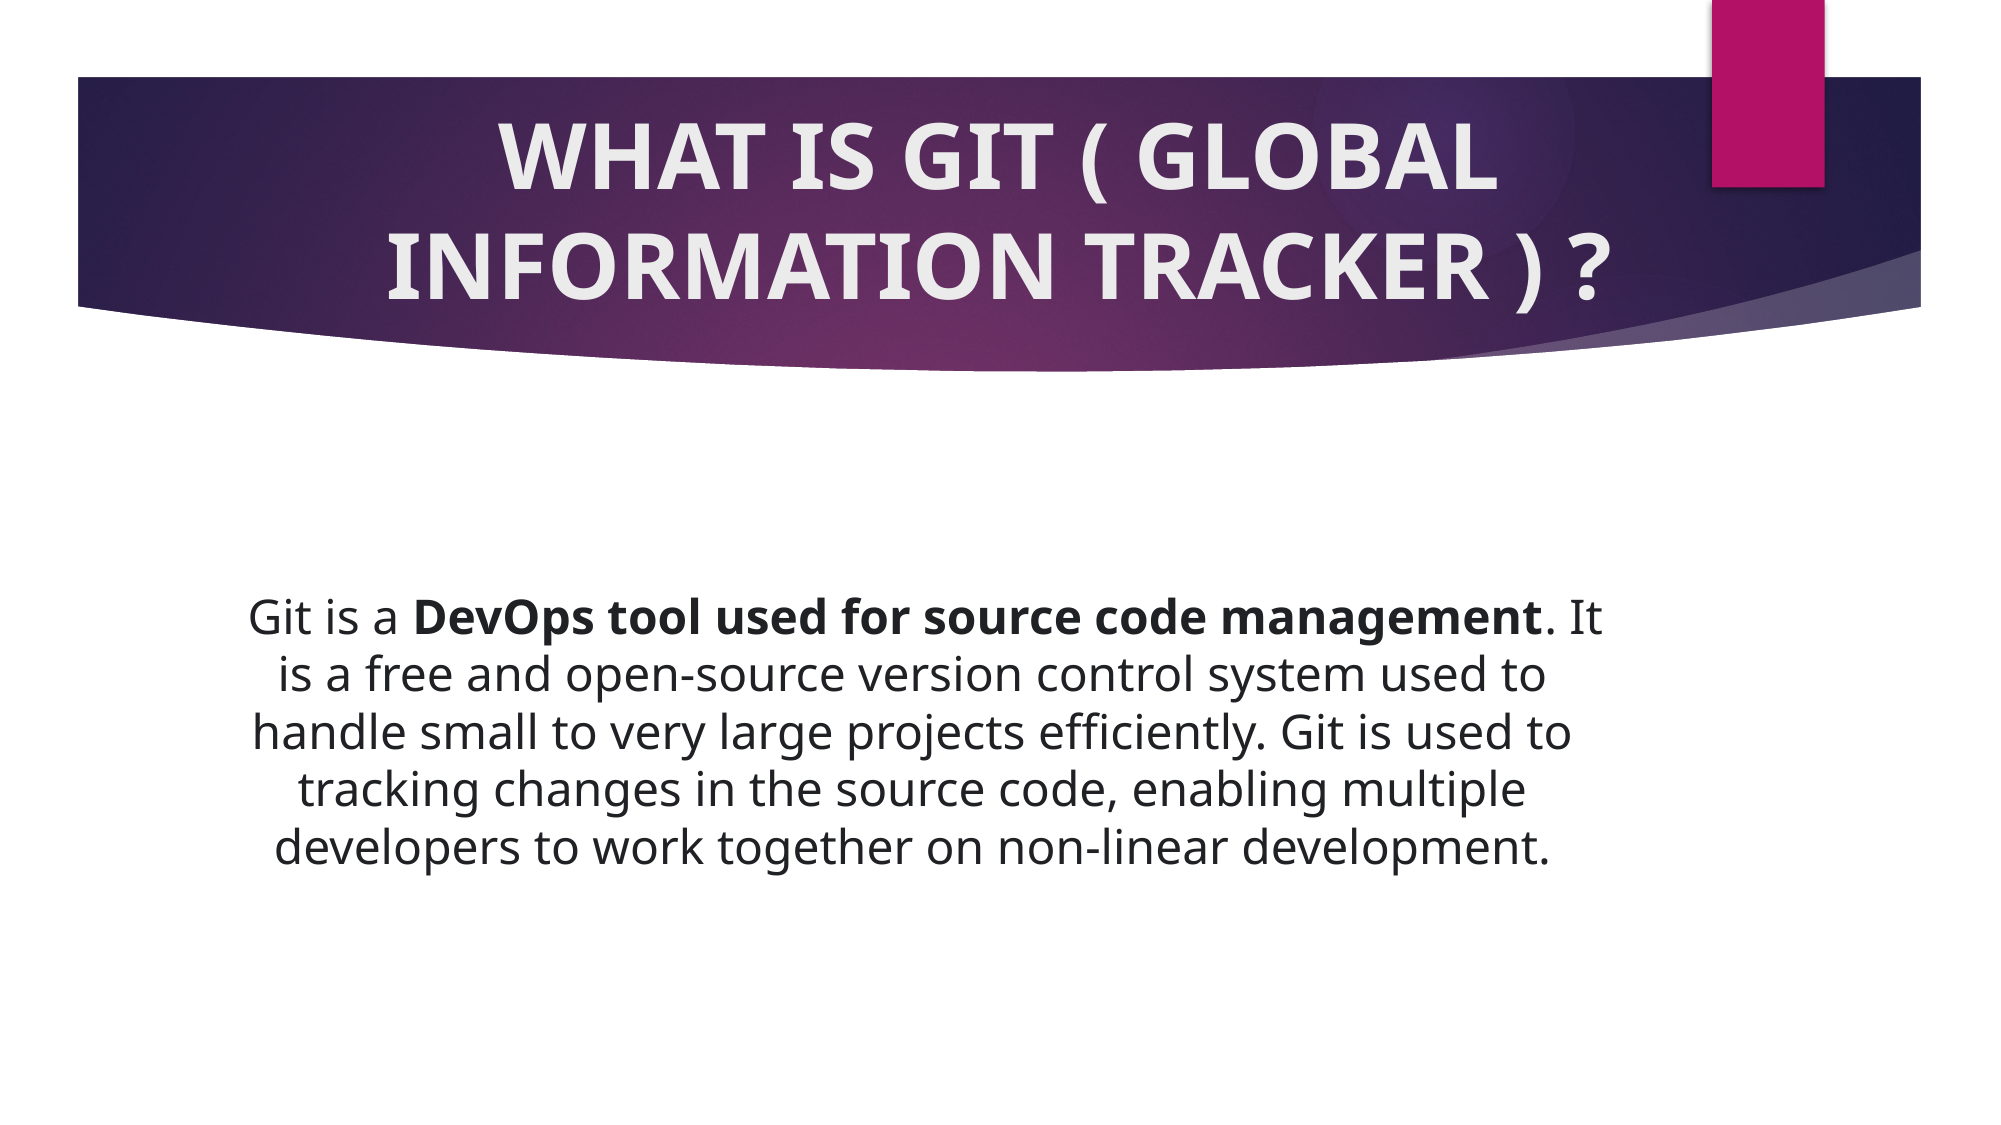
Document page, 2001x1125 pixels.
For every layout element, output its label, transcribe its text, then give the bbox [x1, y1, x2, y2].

title WHAT IS GIT ( GLOBAL INFORMATION TRACKER ) ? [289, 165, 1711, 250]
list Git is a DevOps tool used for source code management. It is a free and open-source version control system used to handle small to very large projects efficiently. Git is used to tracking changes in the source code, enabling multiple developers to work together on non-linear development. [189, 427, 1638, 988]
